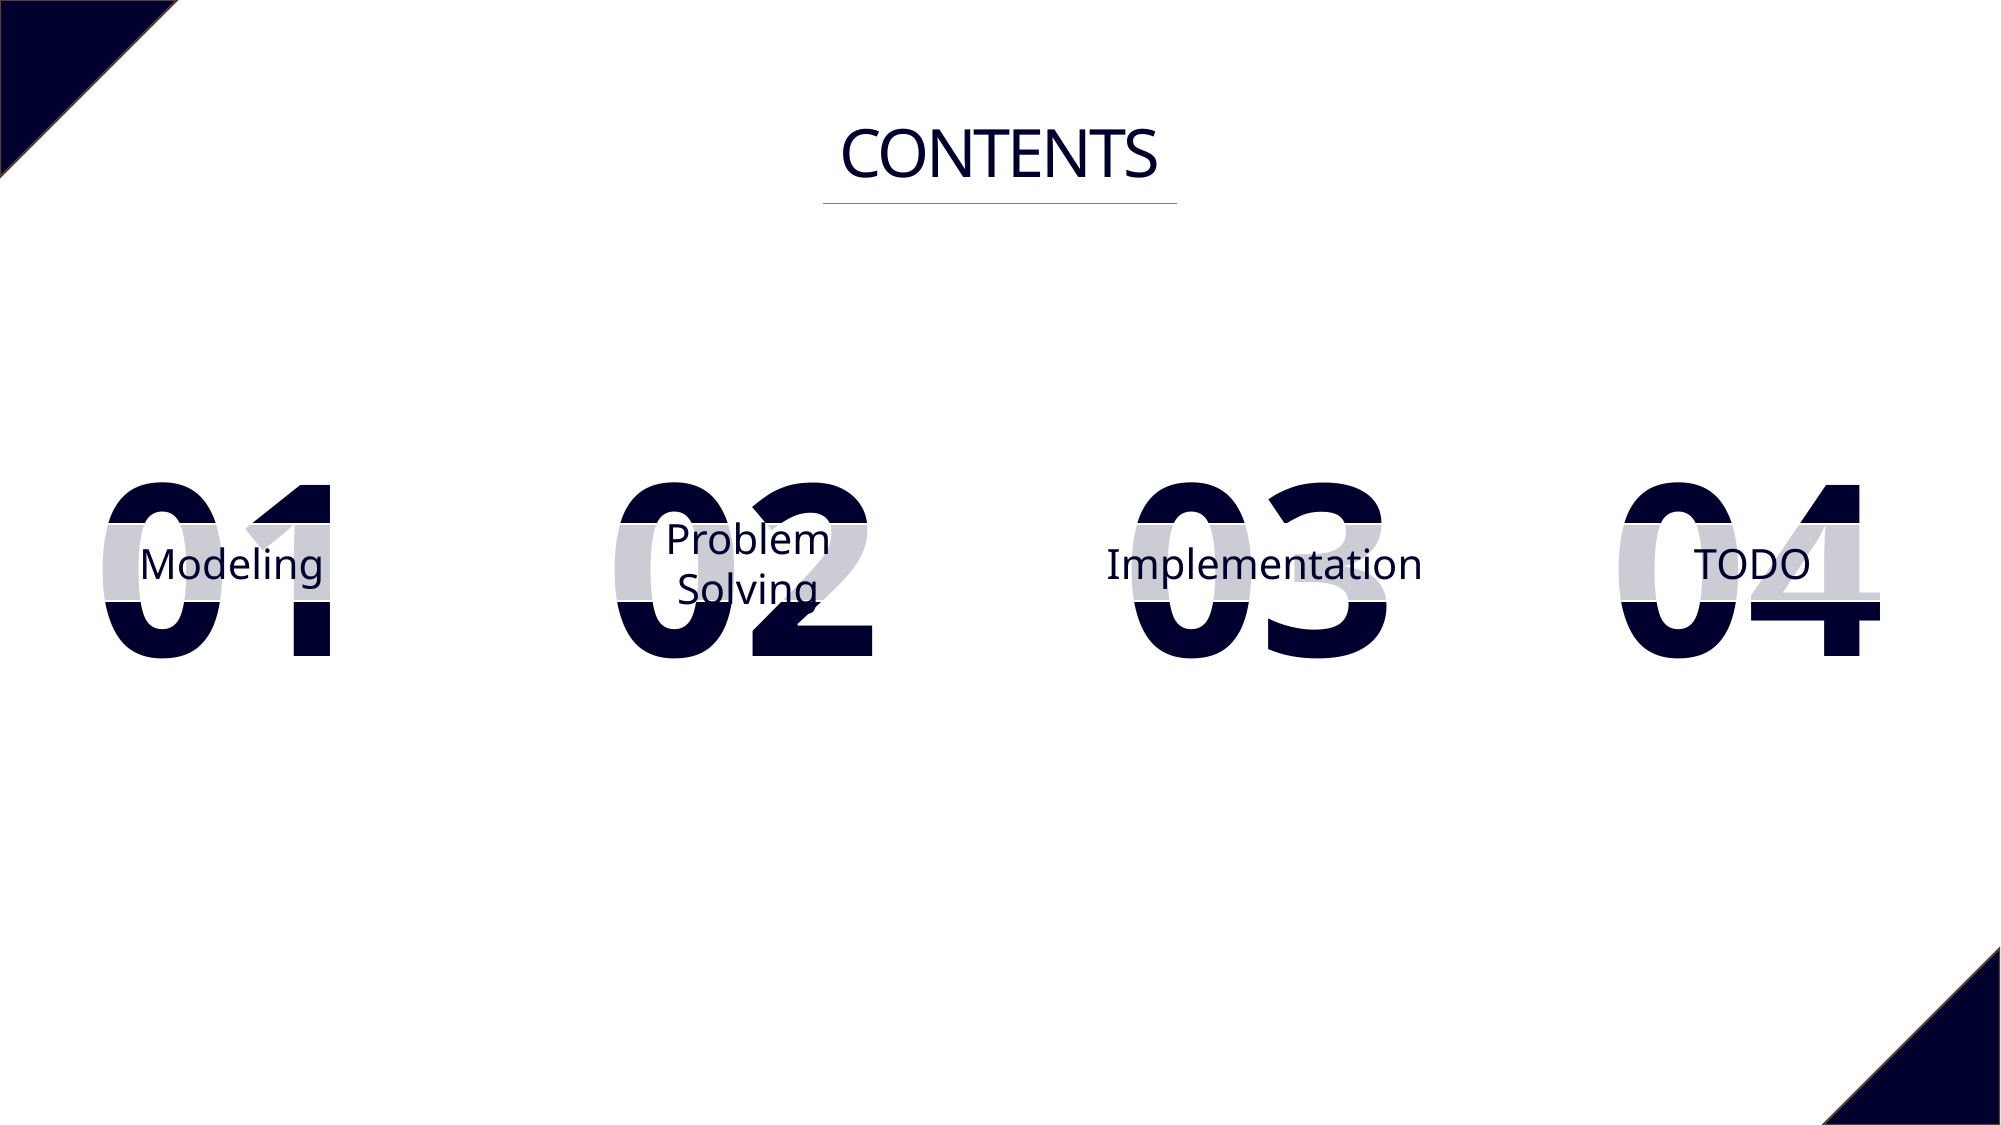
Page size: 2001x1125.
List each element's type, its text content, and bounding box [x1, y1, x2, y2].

text_box 01 [79, 602, 384, 712]
text_box 04 [1595, 409, 1900, 523]
text_box Modeling [50, 523, 413, 602]
text_box 02 [591, 409, 896, 523]
text_box 03 [1108, 602, 1413, 712]
text_box Problem Solving [567, 523, 930, 602]
text_box 01 [79, 409, 384, 523]
text_box Implementation [1084, 523, 1447, 602]
text_box CONTENTS [824, 102, 1175, 198]
text_box 04 [1595, 602, 1900, 712]
text_box 02 [591, 602, 896, 712]
text_box 03 [1108, 409, 1413, 523]
text_box TODO [1571, 523, 1934, 602]
